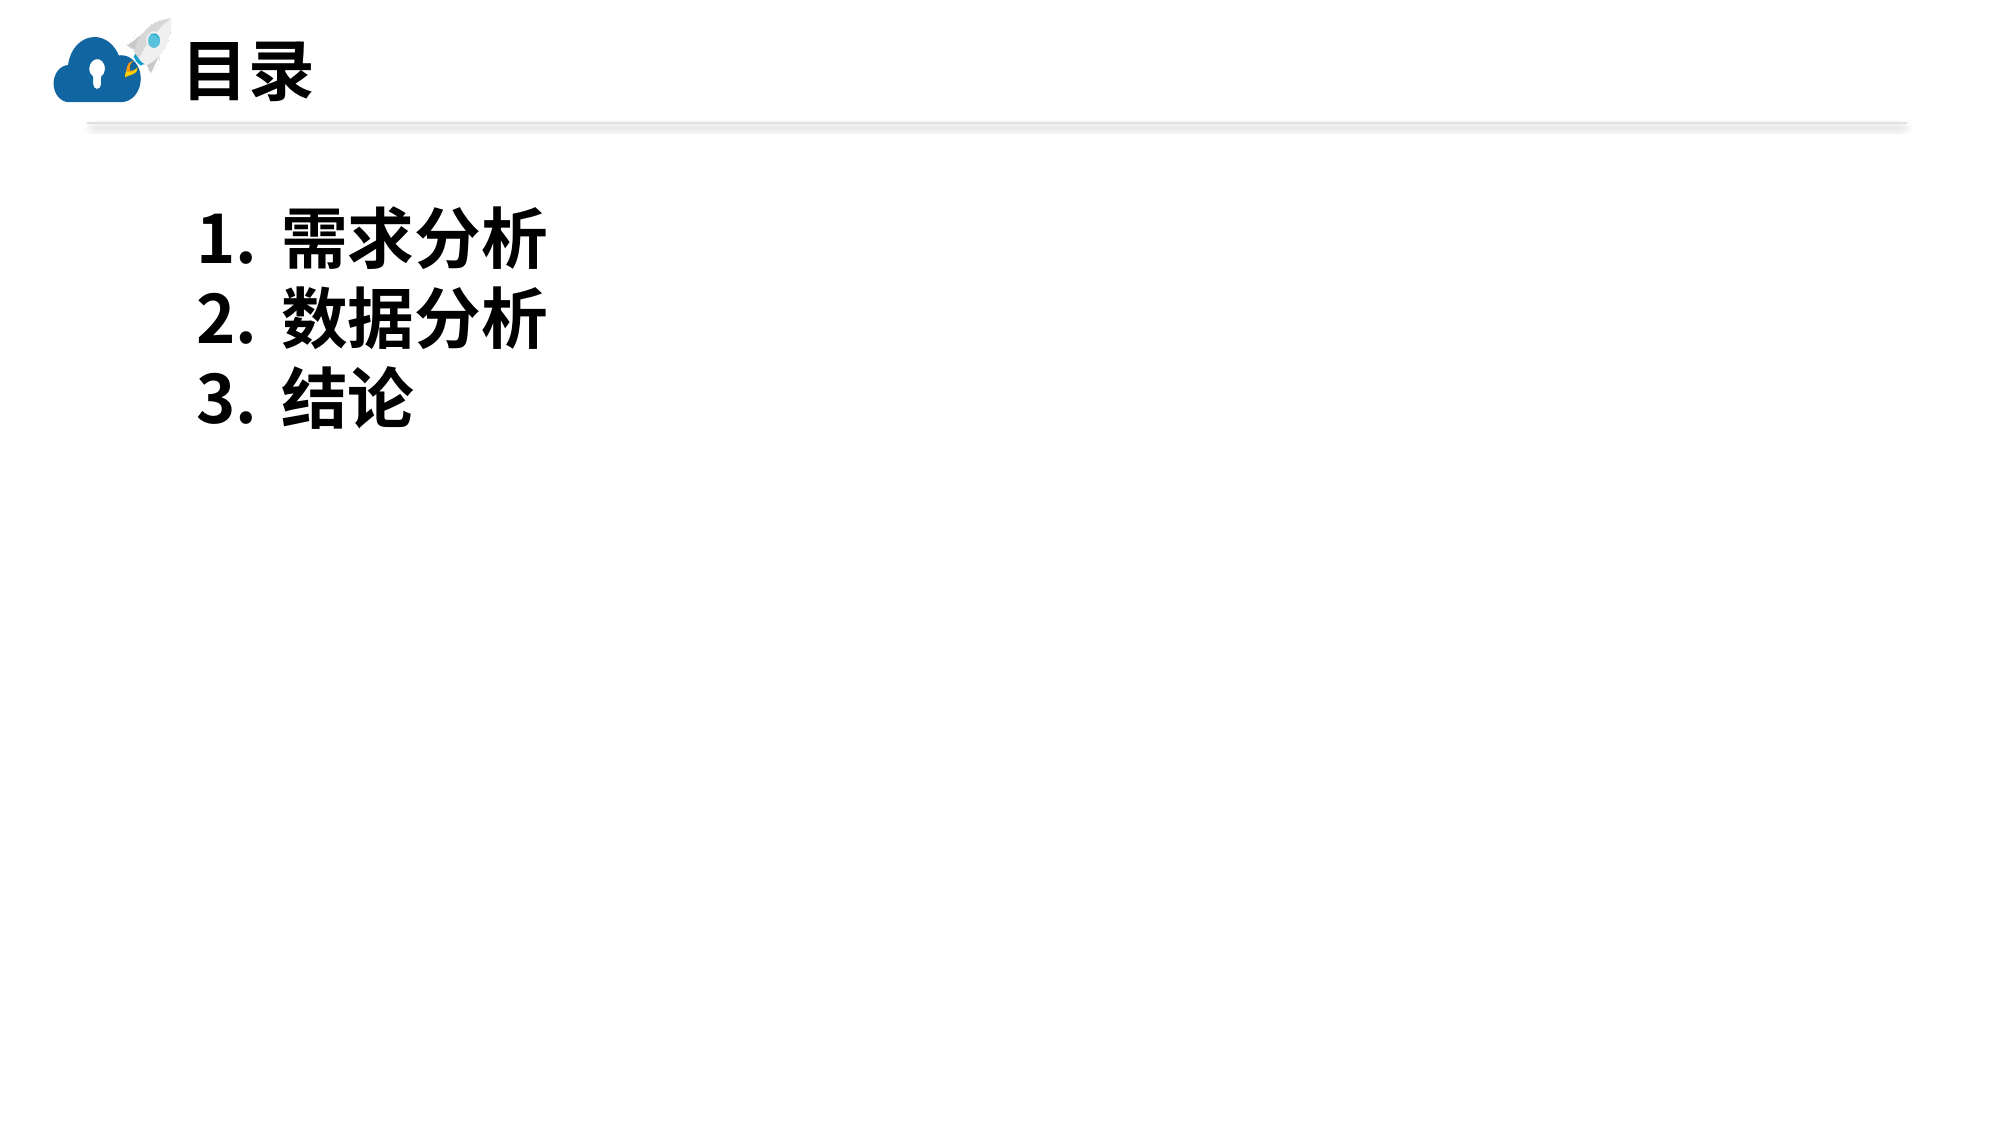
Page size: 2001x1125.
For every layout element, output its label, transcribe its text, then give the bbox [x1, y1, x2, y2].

picture [113, 7, 182, 91]
title 目录 [181, 29, 1516, 108]
text_box 需求分析 数据分析 结论 [181, 189, 1713, 445]
